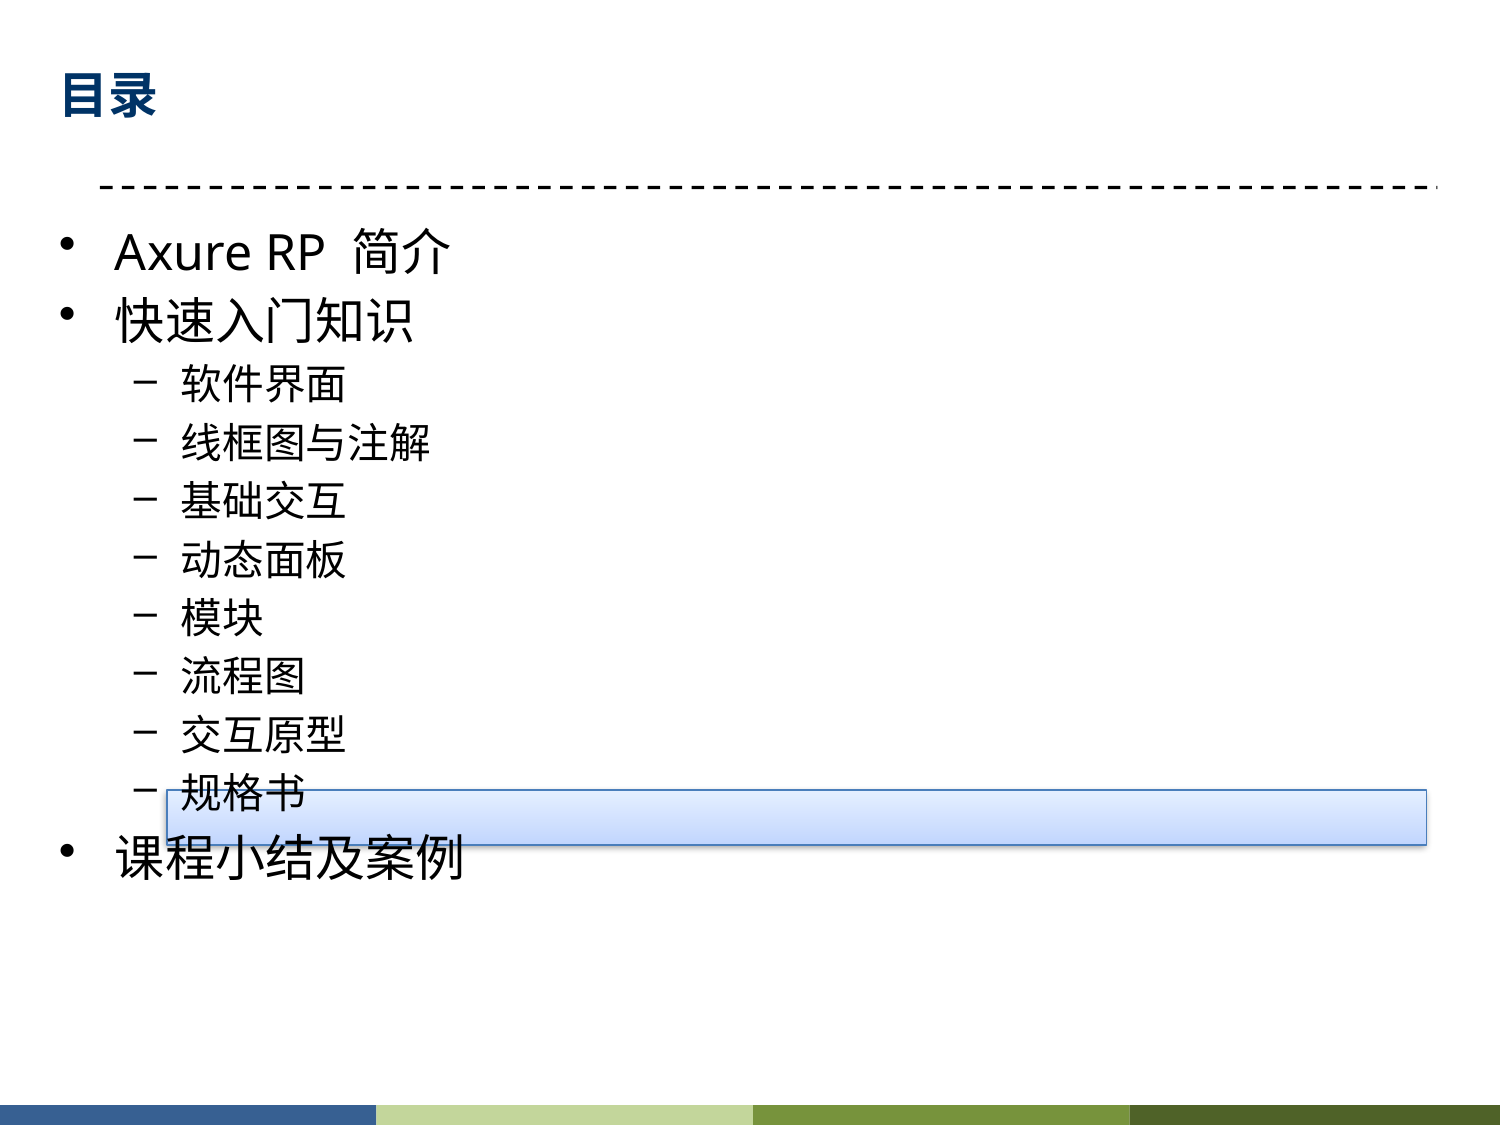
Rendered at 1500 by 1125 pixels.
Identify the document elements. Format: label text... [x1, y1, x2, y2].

list Axure RP 简介 快速入门知识 软件界面 线框图与注解 基础交互 动态面板 模块 流程图 交互原型 规格书 课程小结及案例 [43, 212, 1469, 988]
title 目录 [43, 24, 1469, 163]
